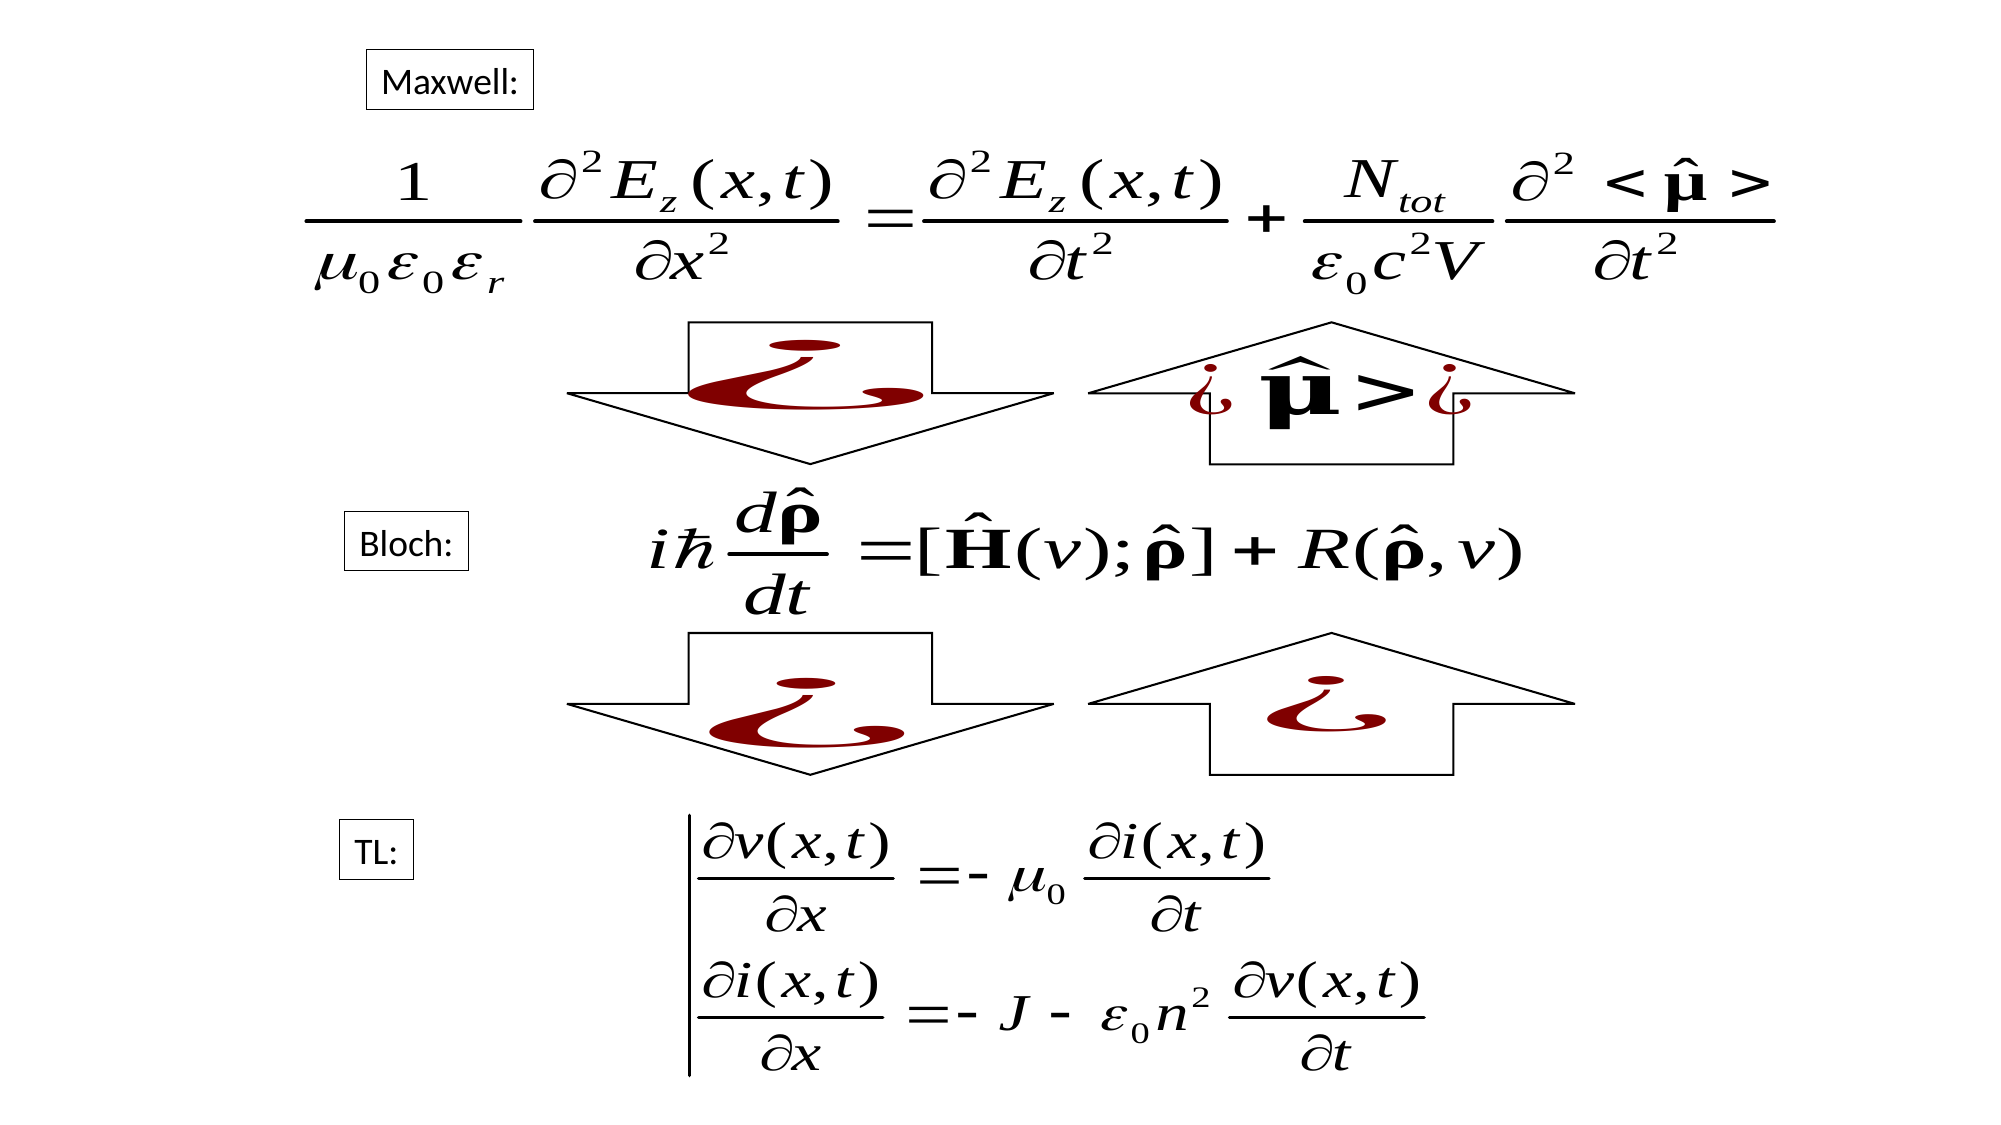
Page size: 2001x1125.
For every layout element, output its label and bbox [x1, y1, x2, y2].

text_box [283, 49, 1788, 1088]
